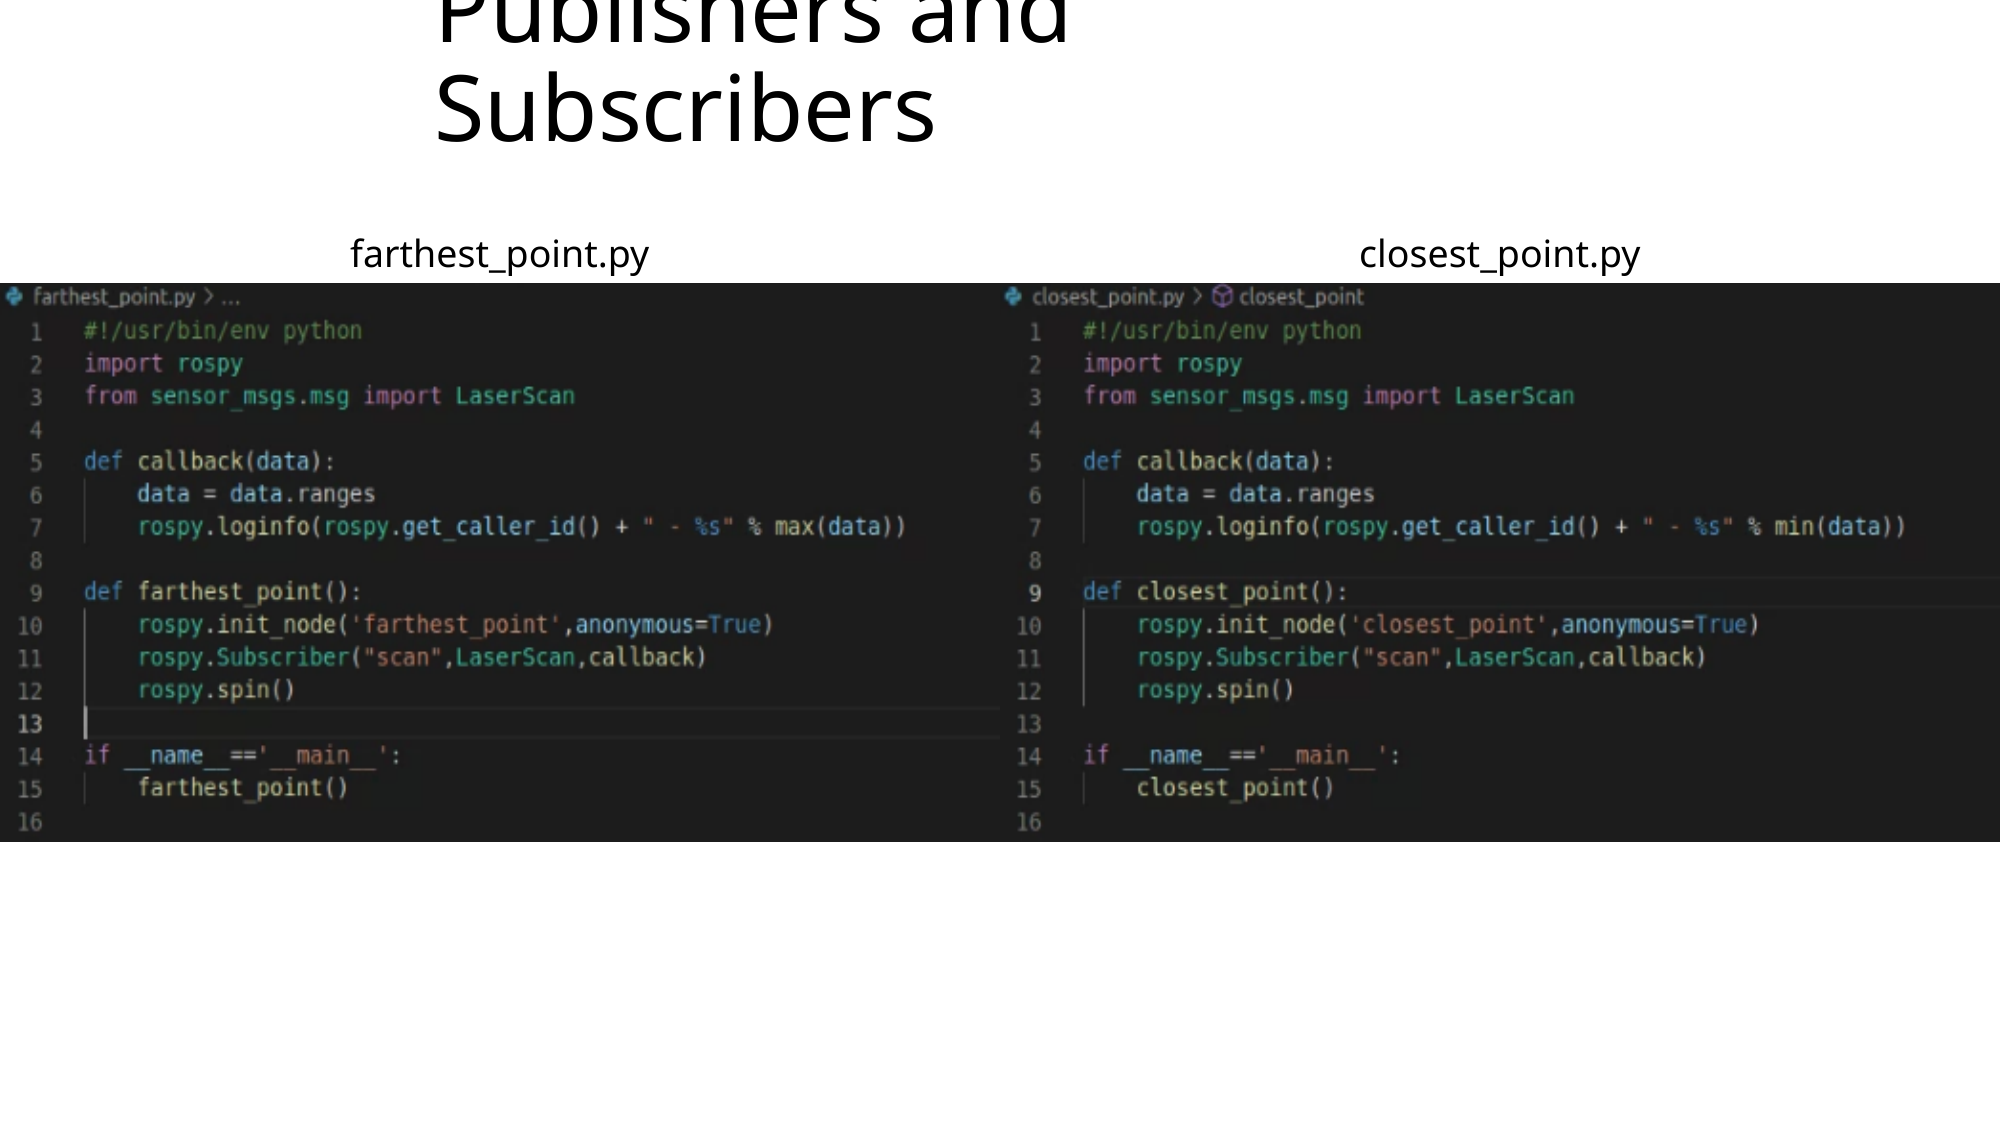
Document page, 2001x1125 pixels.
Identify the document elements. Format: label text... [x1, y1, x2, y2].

picture [0, 283, 2000, 842]
text_box farthest_point.py [335, 222, 665, 283]
title Publishers and Subscribers [419, 0, 1581, 125]
text_box closest_point.py [1344, 222, 1656, 283]
